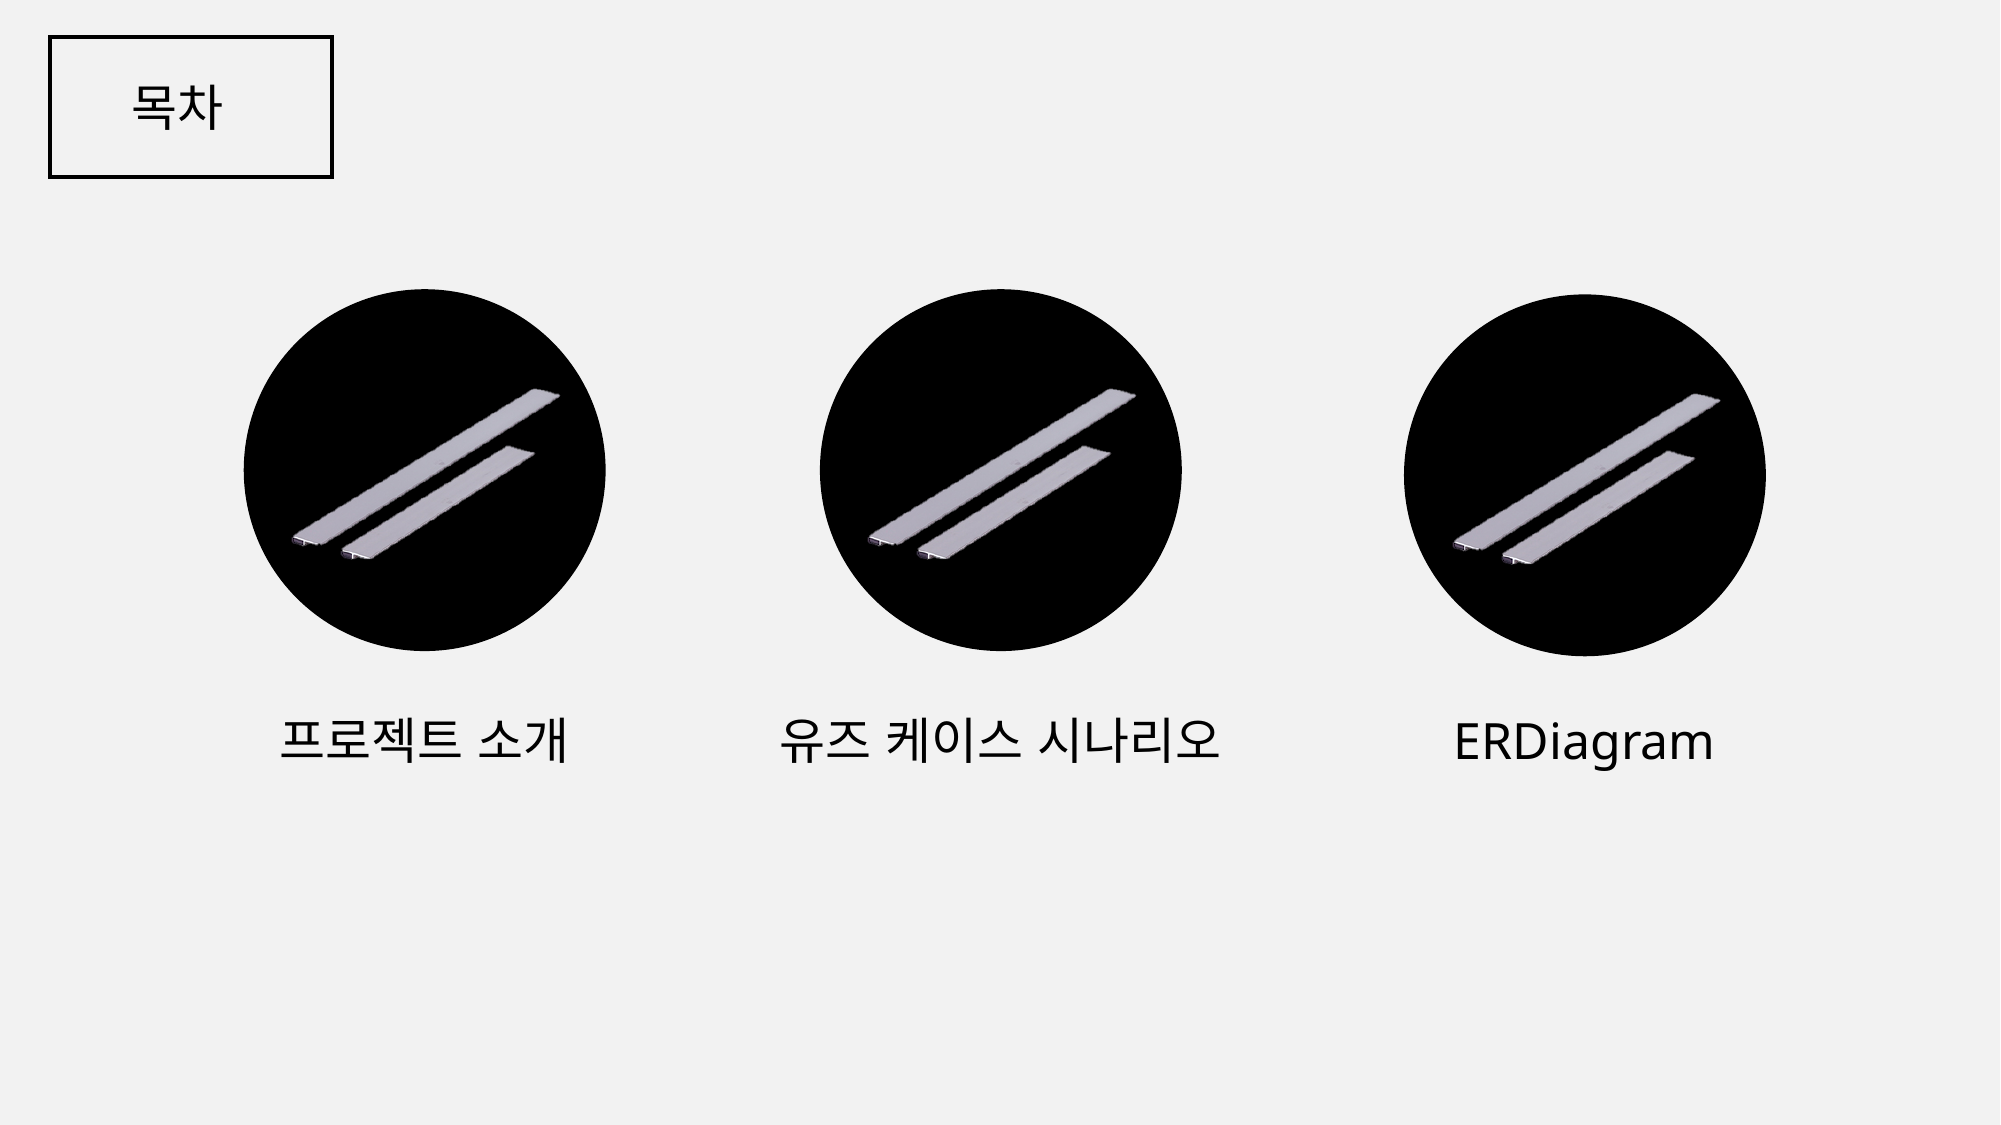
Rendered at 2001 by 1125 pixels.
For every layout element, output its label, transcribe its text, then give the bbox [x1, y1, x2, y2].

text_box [1403, 294, 1766, 657]
text_box ERDiagram [1439, 701, 1731, 777]
text_box 프로젝트 소개 [264, 701, 585, 777]
text_box 유즈 케이스 시나리오 [765, 701, 1237, 777]
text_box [819, 289, 1182, 652]
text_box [243, 289, 606, 652]
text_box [49, 37, 332, 178]
